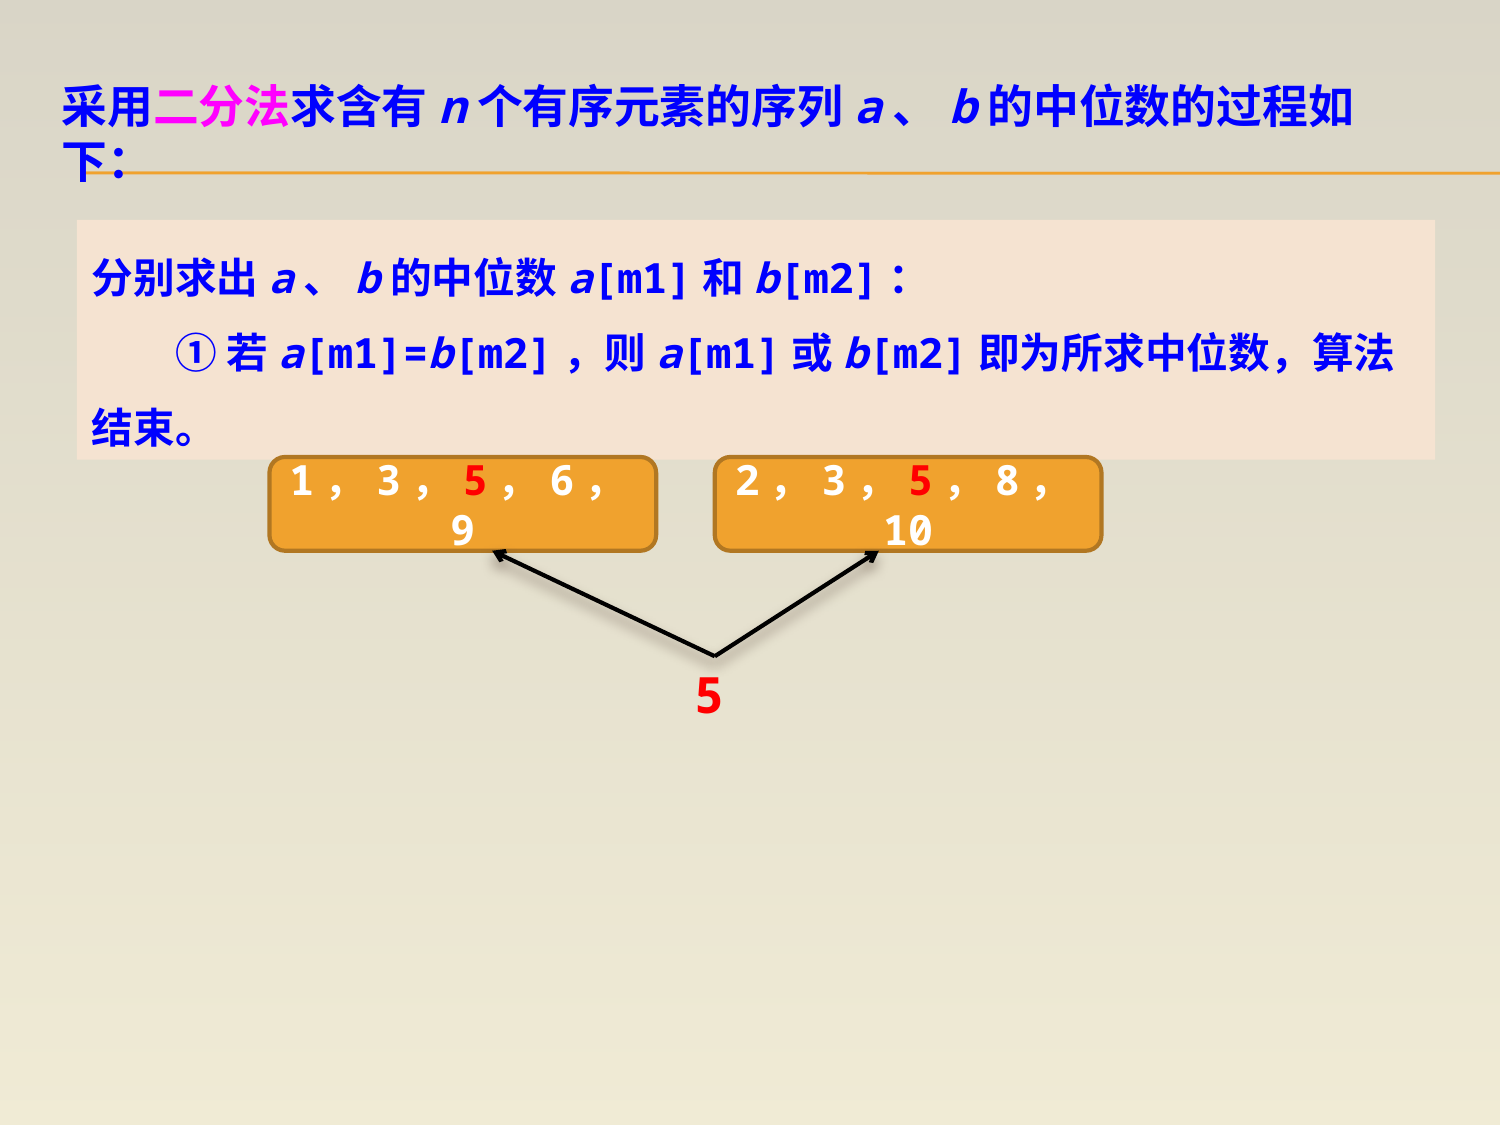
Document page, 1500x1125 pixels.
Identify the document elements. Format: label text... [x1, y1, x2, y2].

text_box 分别求出a、b的中位数a[m1]和b[m2]： ① 若a[m1]=b[m2]，则a[m1]或b[m2]即为所求中位数，算法结束。 [76, 219, 1436, 460]
text_box 5 [679, 660, 750, 731]
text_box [743, 521, 850, 686]
text_box 1，3，5，6，9 [267, 454, 659, 553]
text_box 2，3，5，8，10 [712, 454, 1104, 553]
text_box 采用二分法求含有n个有序元素的序列a、b的中位数的过程如下： [46, 70, 1441, 195]
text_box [550, 491, 657, 716]
